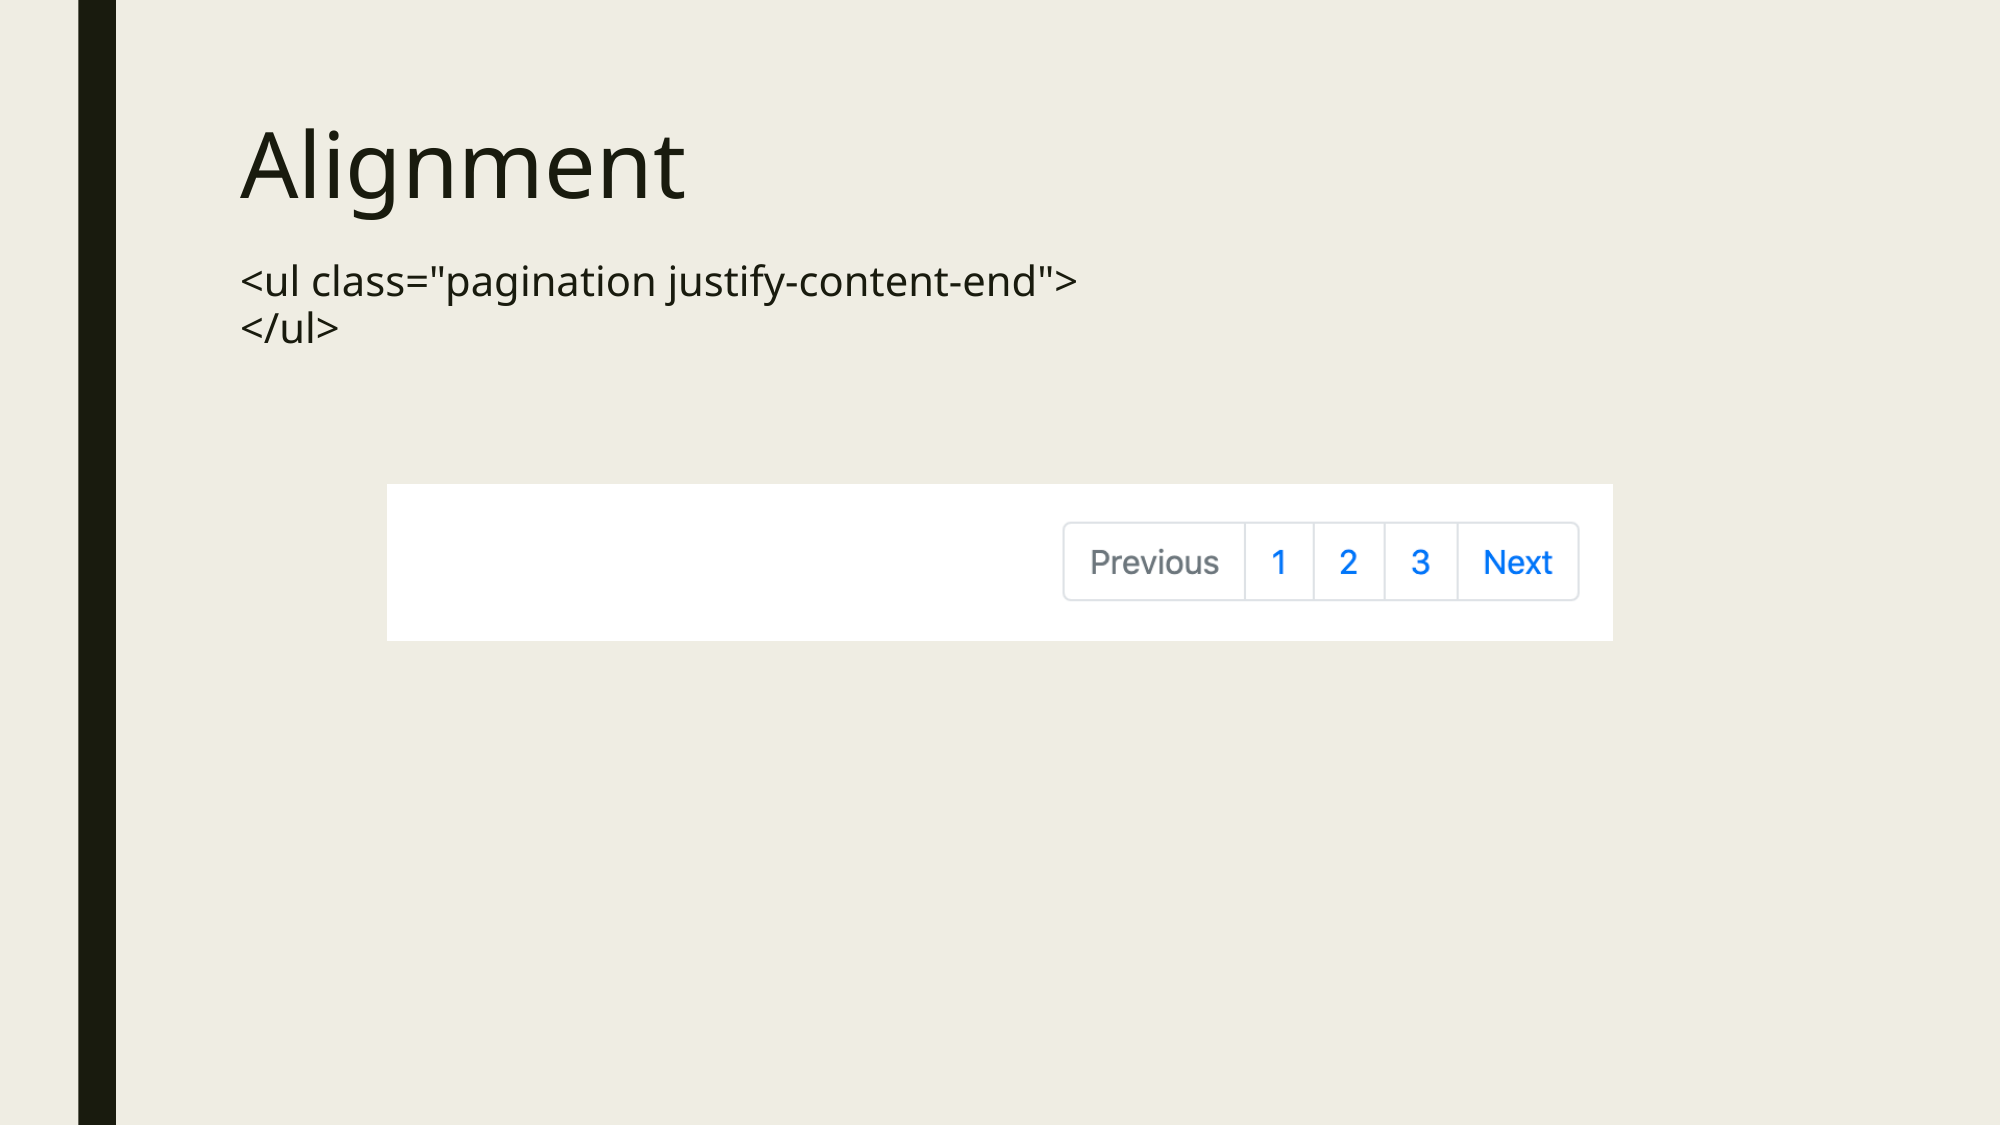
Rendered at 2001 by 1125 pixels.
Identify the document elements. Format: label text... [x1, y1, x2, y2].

picture [387, 484, 1613, 641]
list <ul class="pagination justify-content-end"> </ul> [225, 251, 1800, 963]
title Alignment [225, 112, 1800, 251]
